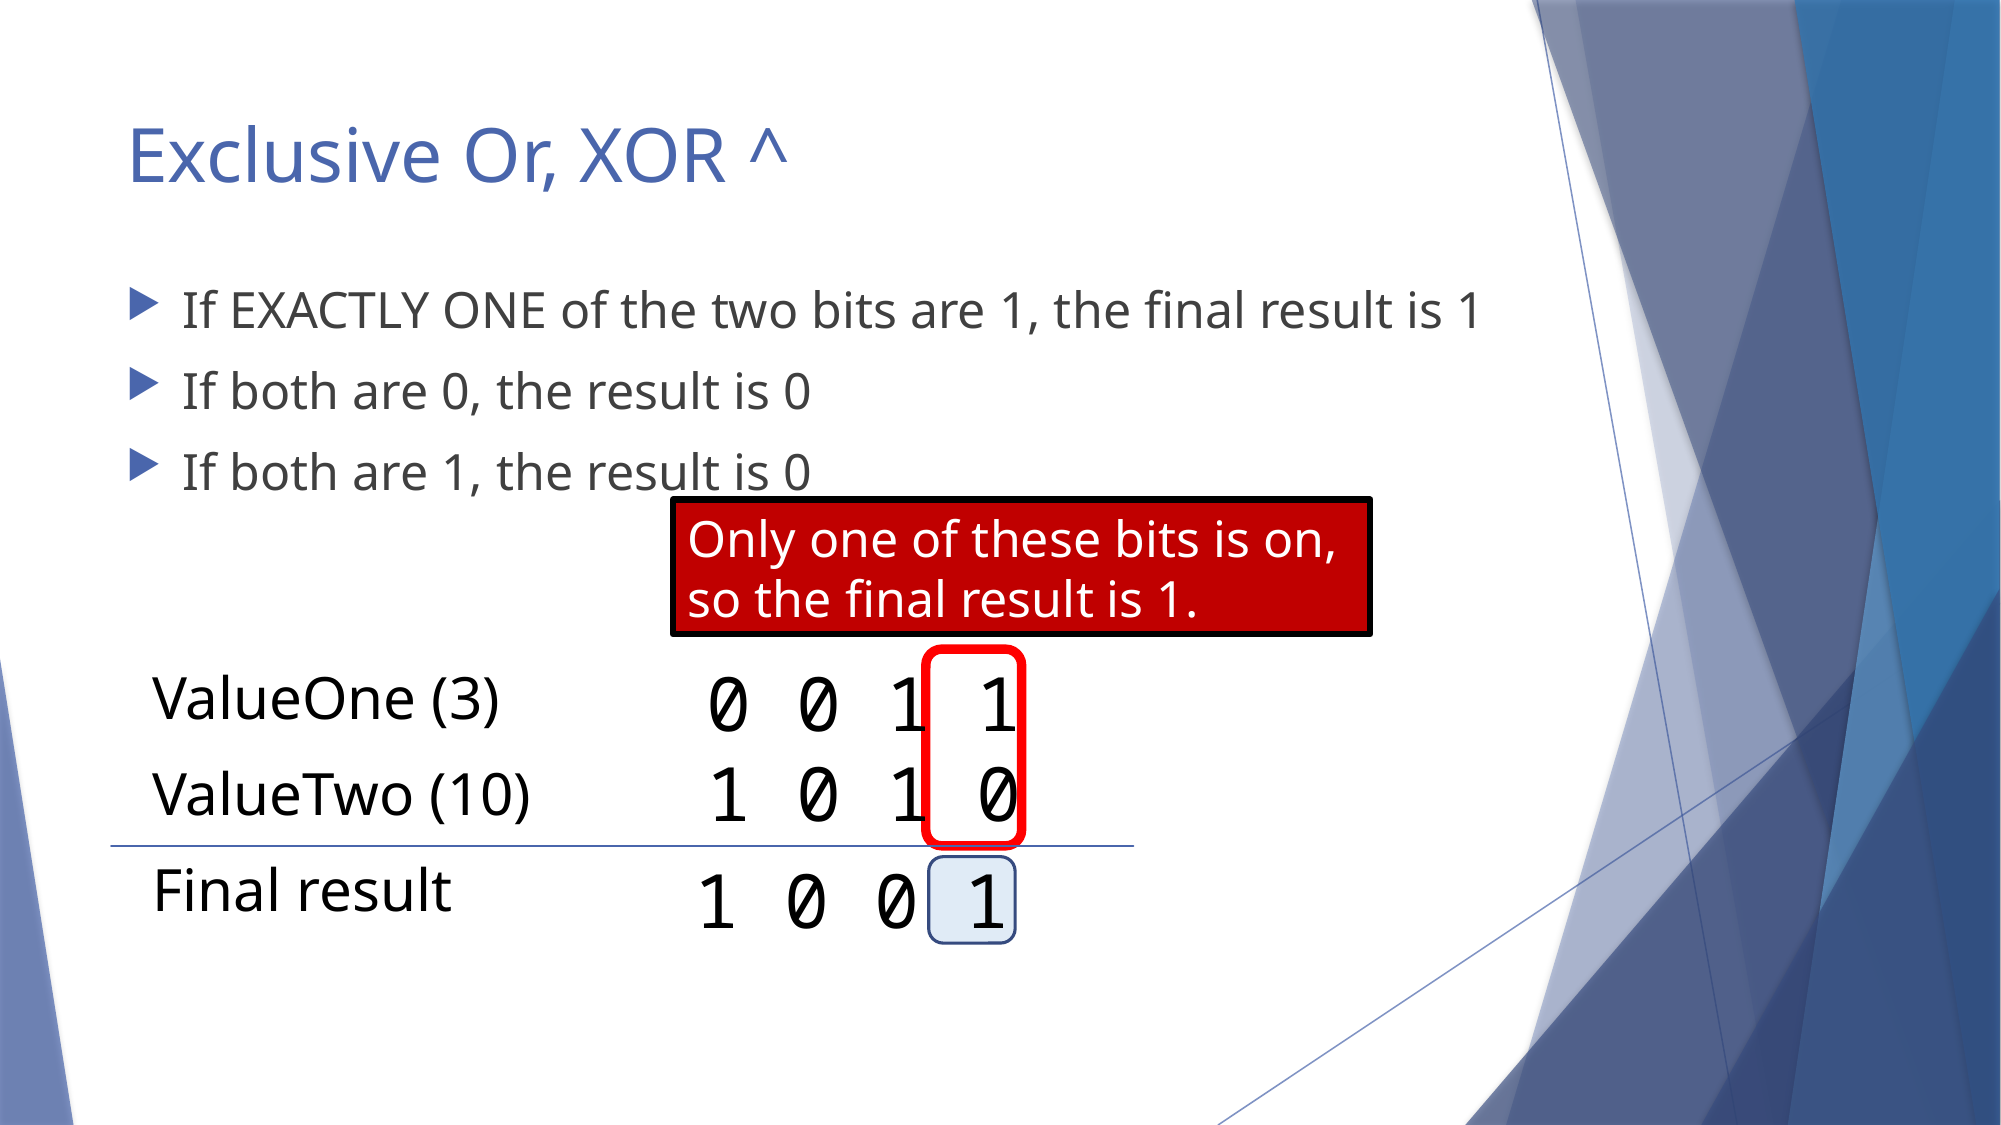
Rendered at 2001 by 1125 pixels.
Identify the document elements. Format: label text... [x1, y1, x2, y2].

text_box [672, 499, 1371, 944]
text_box ValueOne (3) [137, 653, 523, 739]
text_box Final result [137, 855, 597, 931]
list If EXACTLY ONE of the two bits are 1, the final result is 1 If both are 0, the result is 0 If both are 1, the result is 0 [111, 271, 1522, 519]
text_box ValueTwo (10) [137, 749, 552, 835]
title Exclusive Or, XOR ^ [111, 99, 1522, 233]
